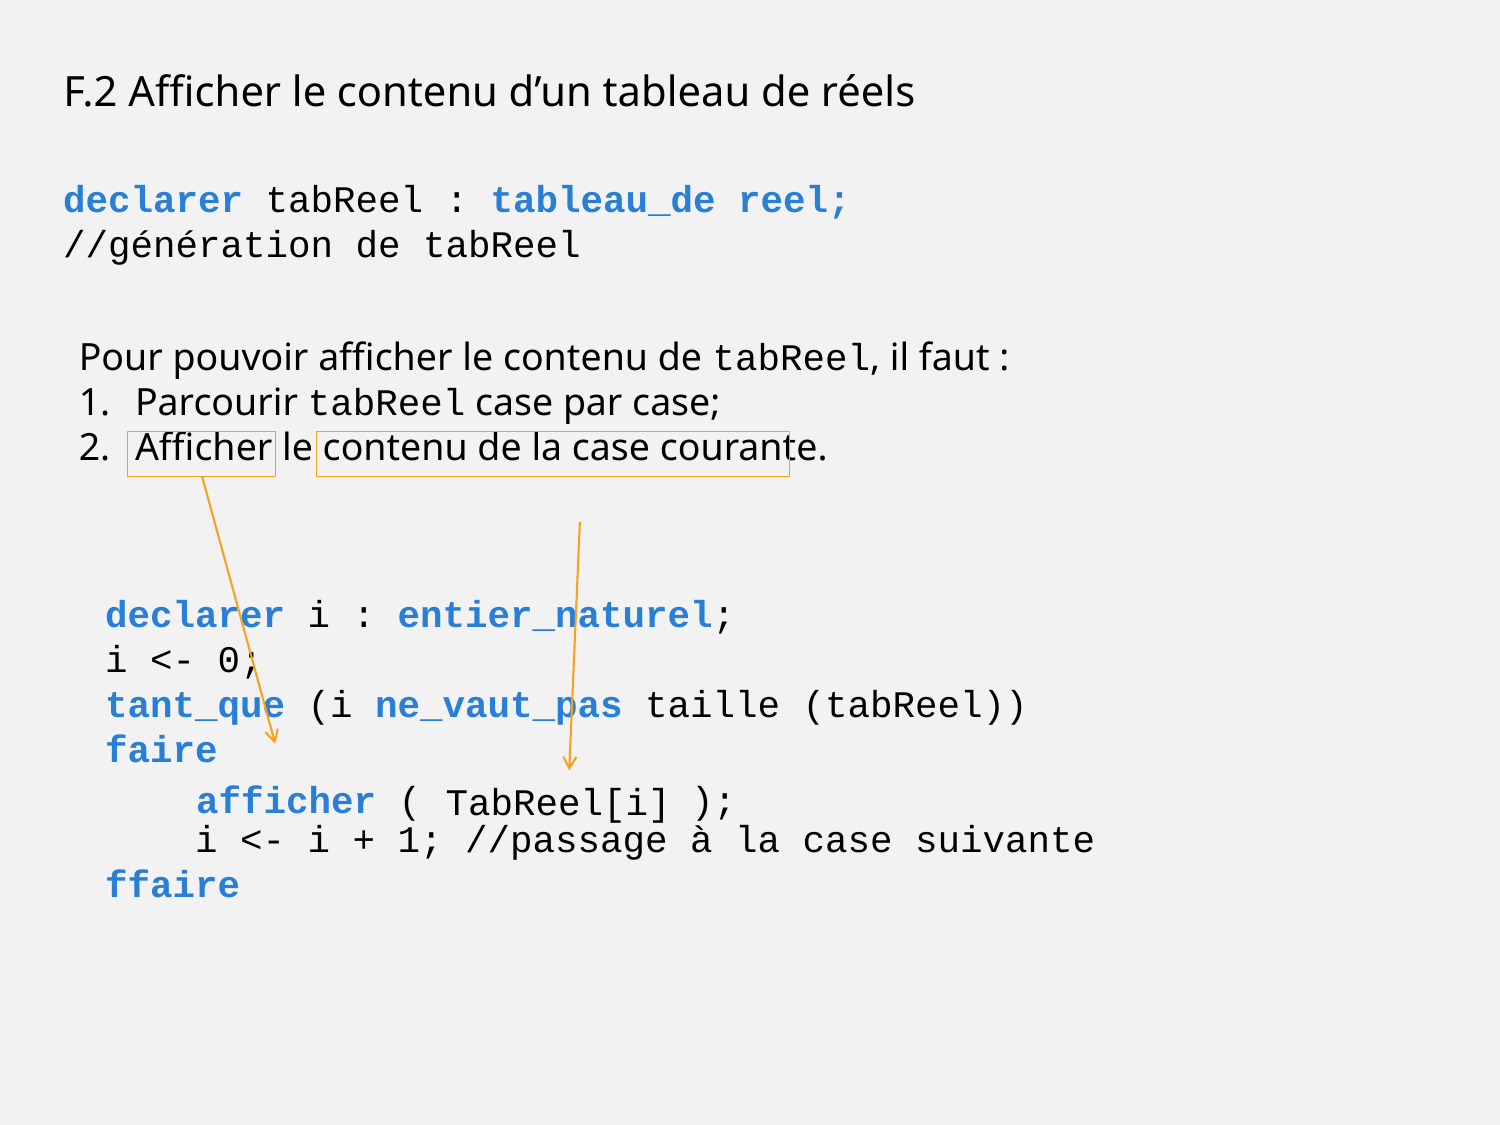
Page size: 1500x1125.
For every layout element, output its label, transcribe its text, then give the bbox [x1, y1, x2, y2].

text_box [316, 431, 790, 771]
text_box declarer tabReel : tableau_de reel; //génération de tabReel [48, 167, 1122, 273]
text_box Pour pouvoir afficher le contenu de tabReel, il faut : Parcourir tabReel case par case; Afficher le contenu de la case courante. [63, 325, 1073, 476]
text_box TabReel[i] [430, 771, 708, 831]
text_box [127, 431, 276, 744]
text_box F.2 Afficher le contenu d’un tableau de réels [48, 57, 1112, 123]
text_box declarer i : entier_naturel; i <- 0; tant_que (i ne_vaut_pas taille (tabReel)) faire i <- i + 1; //passage à la case suivante ffaire [90, 582, 1174, 913]
